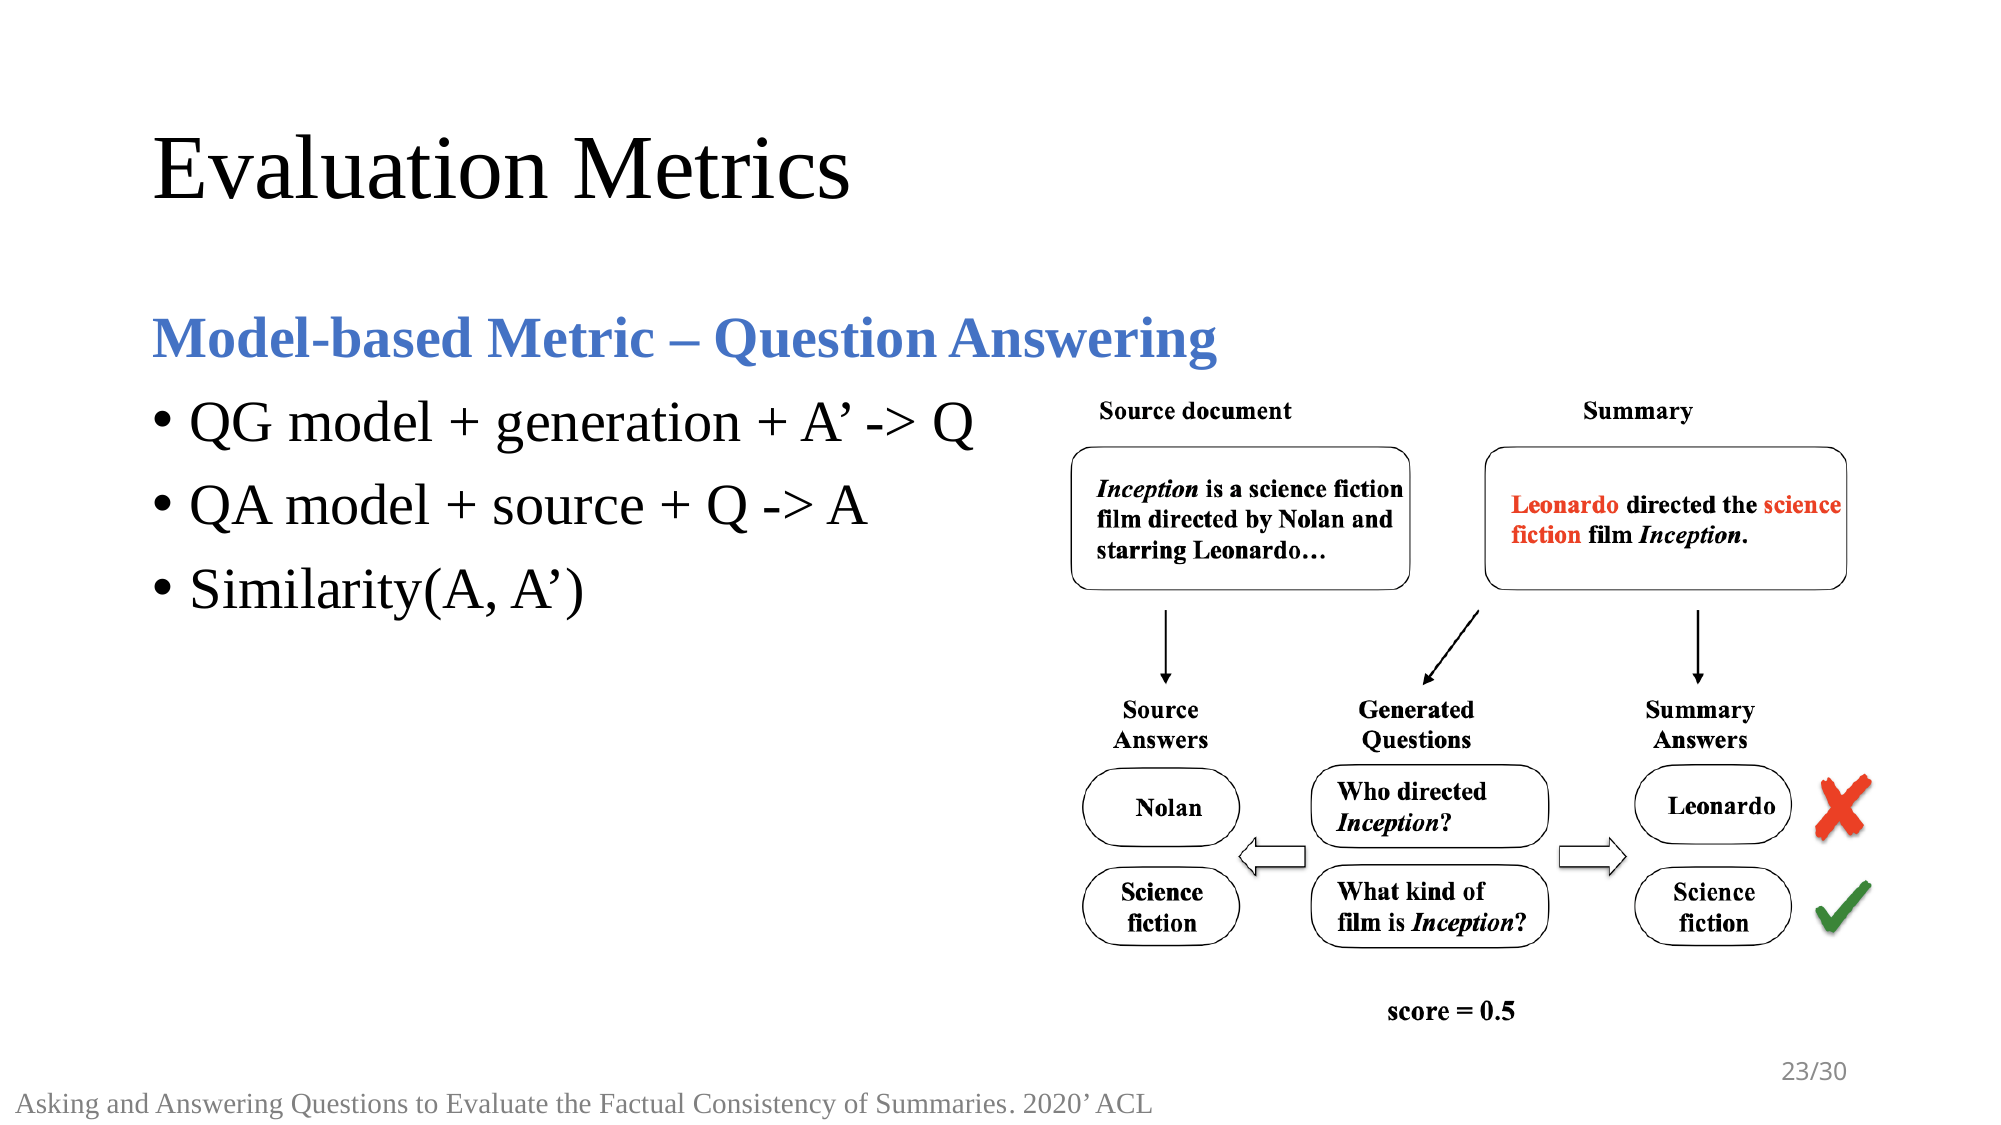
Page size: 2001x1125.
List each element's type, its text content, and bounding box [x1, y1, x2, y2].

text_box Asking and Answering Questions to Evaluate the Factual Consistency of Summaries. 2020’ ACL [0, 1077, 1404, 1125]
slide_number 23/30 [1412, 1043, 1863, 1103]
picture [1048, 378, 1884, 1043]
list Model-based Metric – Question Answering QG model + generation + A’ -> Q QA model + source + Q -> A Similarity(A, A’) [137, 299, 1863, 1014]
title Evaluation Metrics [137, 59, 1863, 278]
